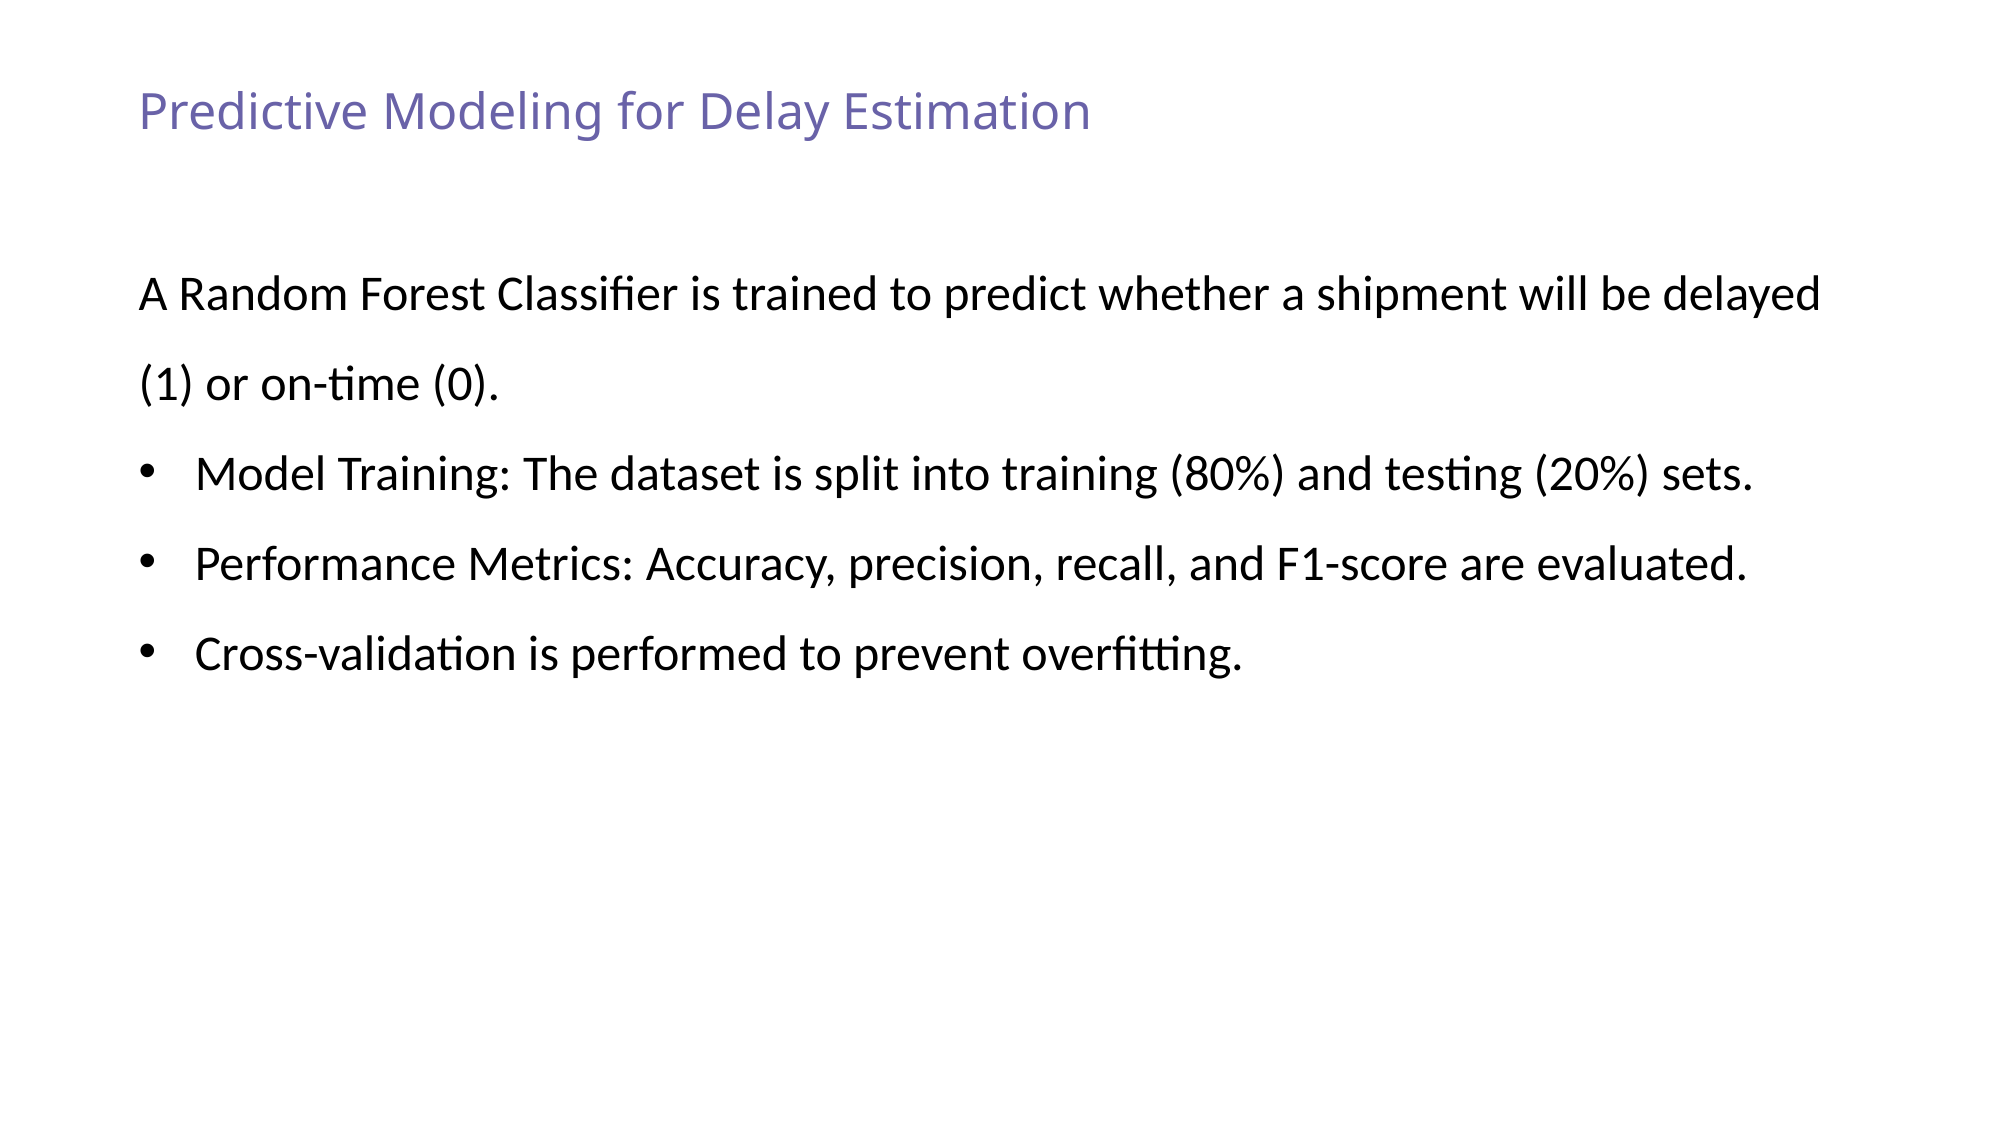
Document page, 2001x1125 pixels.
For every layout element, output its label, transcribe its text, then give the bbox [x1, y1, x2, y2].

text_box Predictive Modeling for Delay Estimation [123, 71, 1474, 147]
text_box A Random Forest Classifier is trained to predict whether a shipment will be delayed (1) or on-time (0). Model Training: The dataset is split into training (80%) and testing (20%) sets. Performance Metrics: Accuracy, precision, recall, and F1-score are evaluated. Cross-validation is performed to prevent overfitting. [123, 223, 1883, 688]
